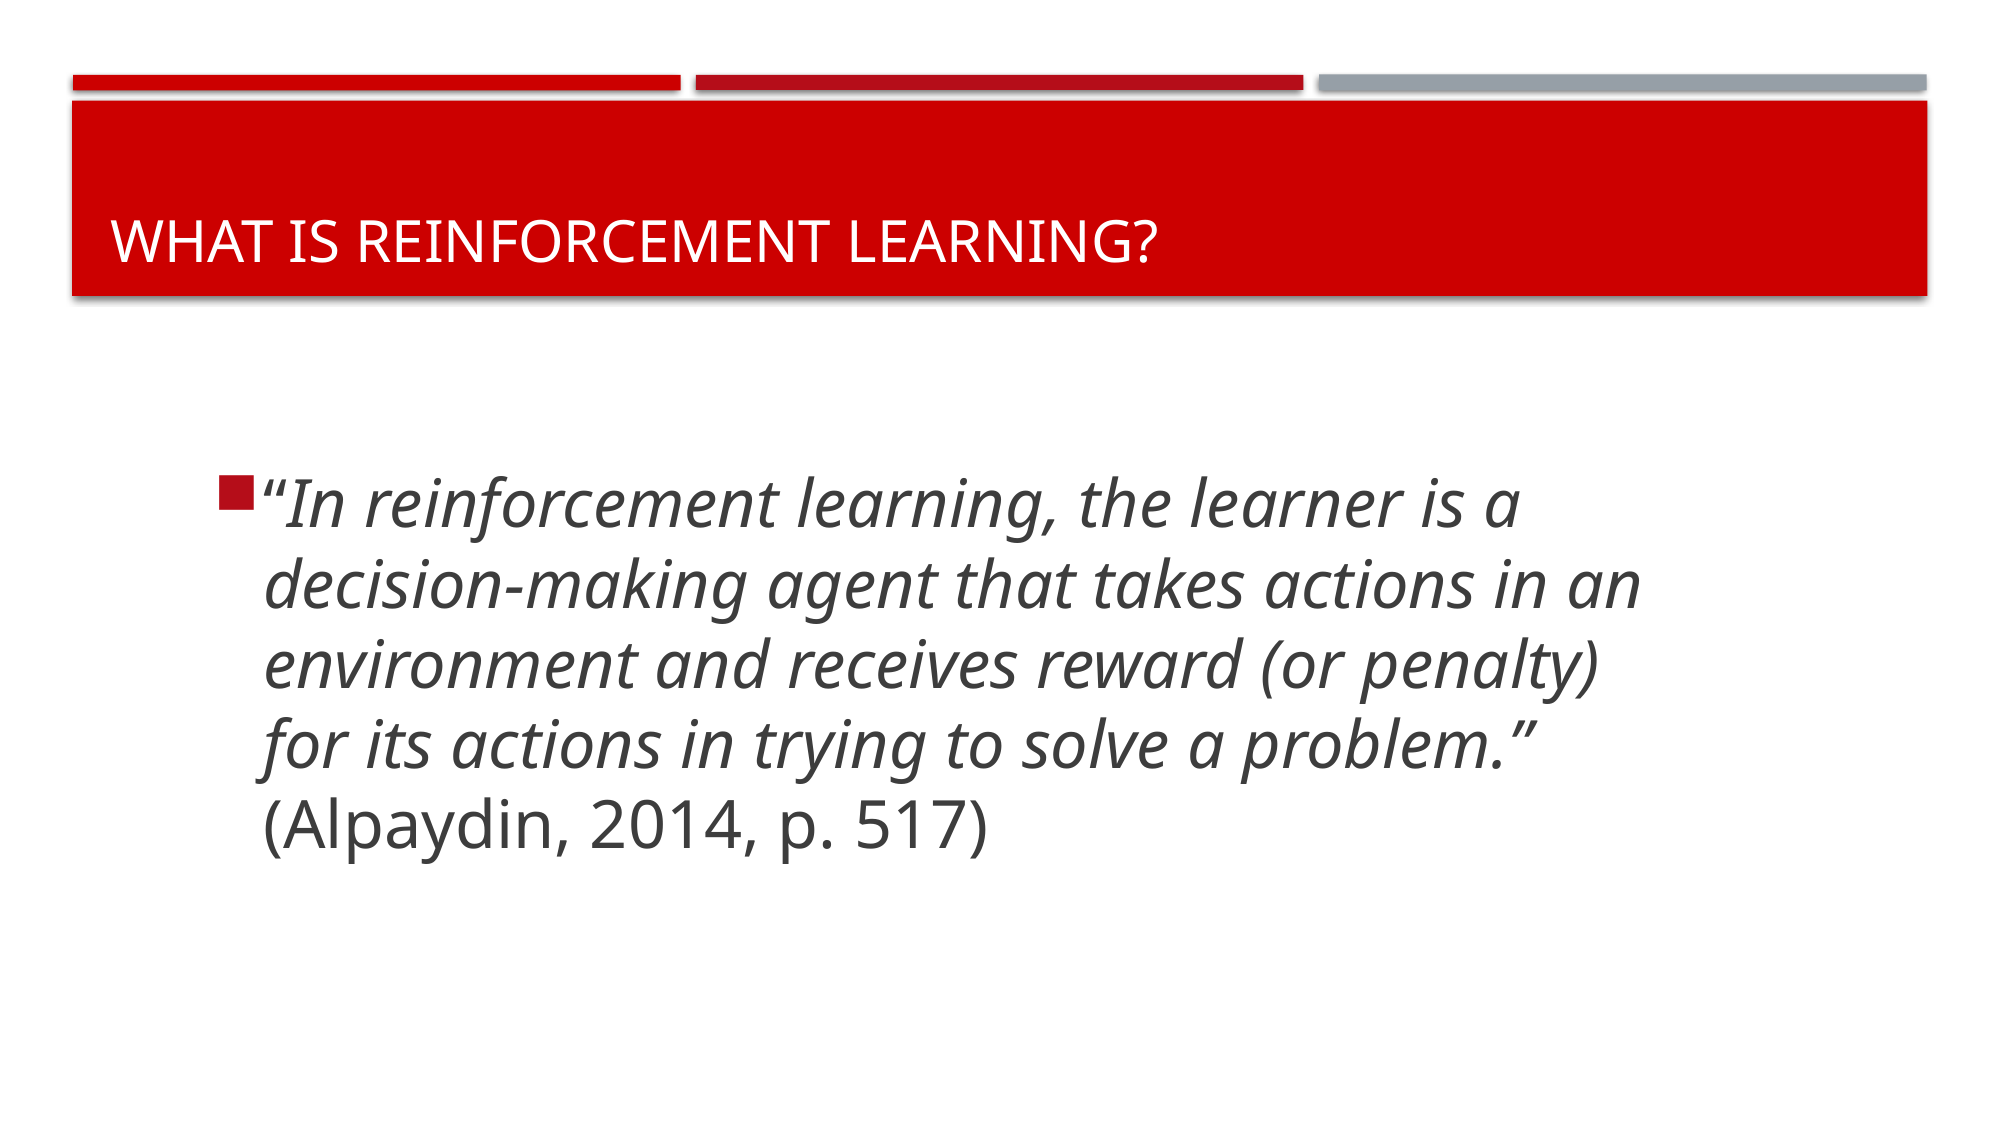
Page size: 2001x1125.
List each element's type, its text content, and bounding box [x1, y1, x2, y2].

title What is reinforcement learning? [95, 115, 1905, 282]
list “In reinforcement learning, the learner is a decision-making agent that takes actions in an environment and receives reward (or penalty) for its actions in trying to solve a problem.” (Alpaydin, 2014, p. 517) [197, 311, 1695, 1012]
